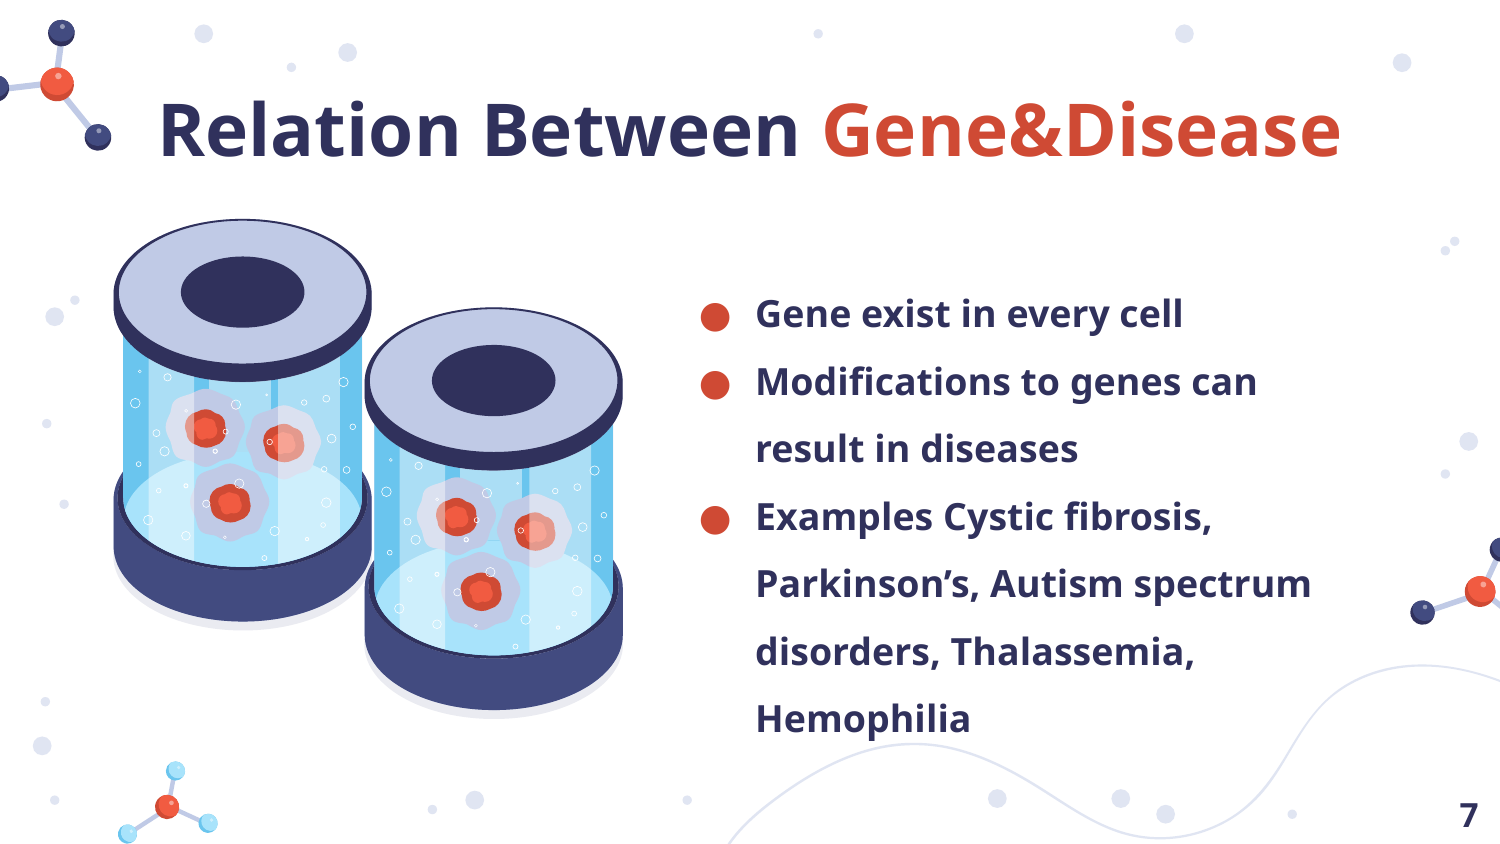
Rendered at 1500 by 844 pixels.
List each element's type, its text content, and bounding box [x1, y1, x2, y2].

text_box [349, 306, 638, 720]
slide_number ‹#› [1403, 779, 1494, 844]
subtitle Gene exist in every cell Modifications to genes can result in diseases Examples Cystic fibrosis, Parkinson’s, Autism spectrum disorders, Thalassemia, Hemophilia [665, 252, 1383, 630]
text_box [98, 218, 387, 631]
title Relation Between Gene&Disease [117, 68, 1383, 163]
